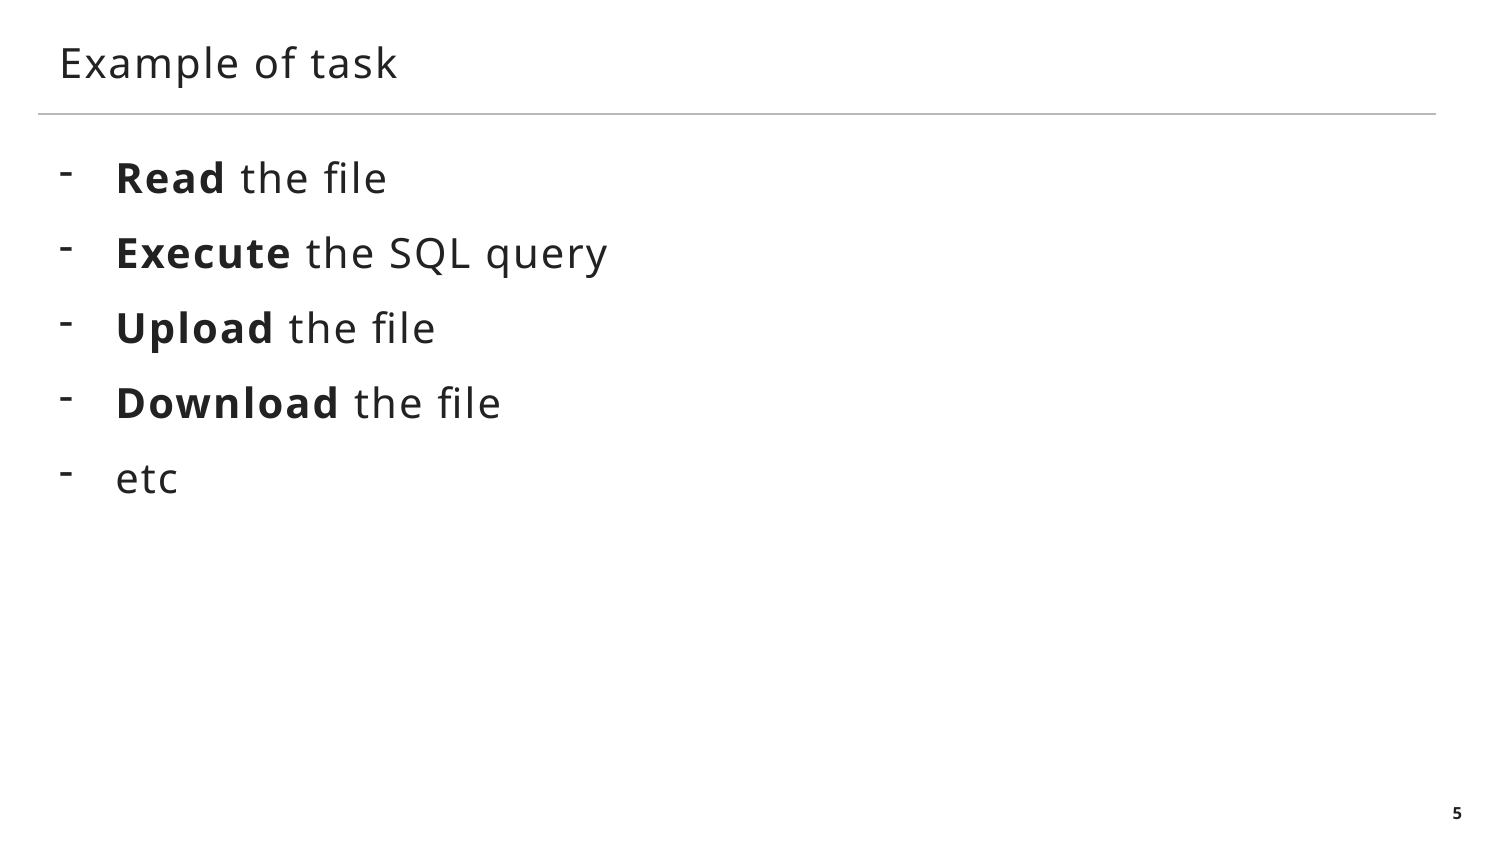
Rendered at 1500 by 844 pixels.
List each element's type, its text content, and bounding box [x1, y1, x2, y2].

title Example of task [59, 37, 1442, 87]
text_box Read the file Execute the SQL query Upload the file Download the file etc [59, 289, 619, 339]
text_box 5 [1236, 791, 1462, 844]
